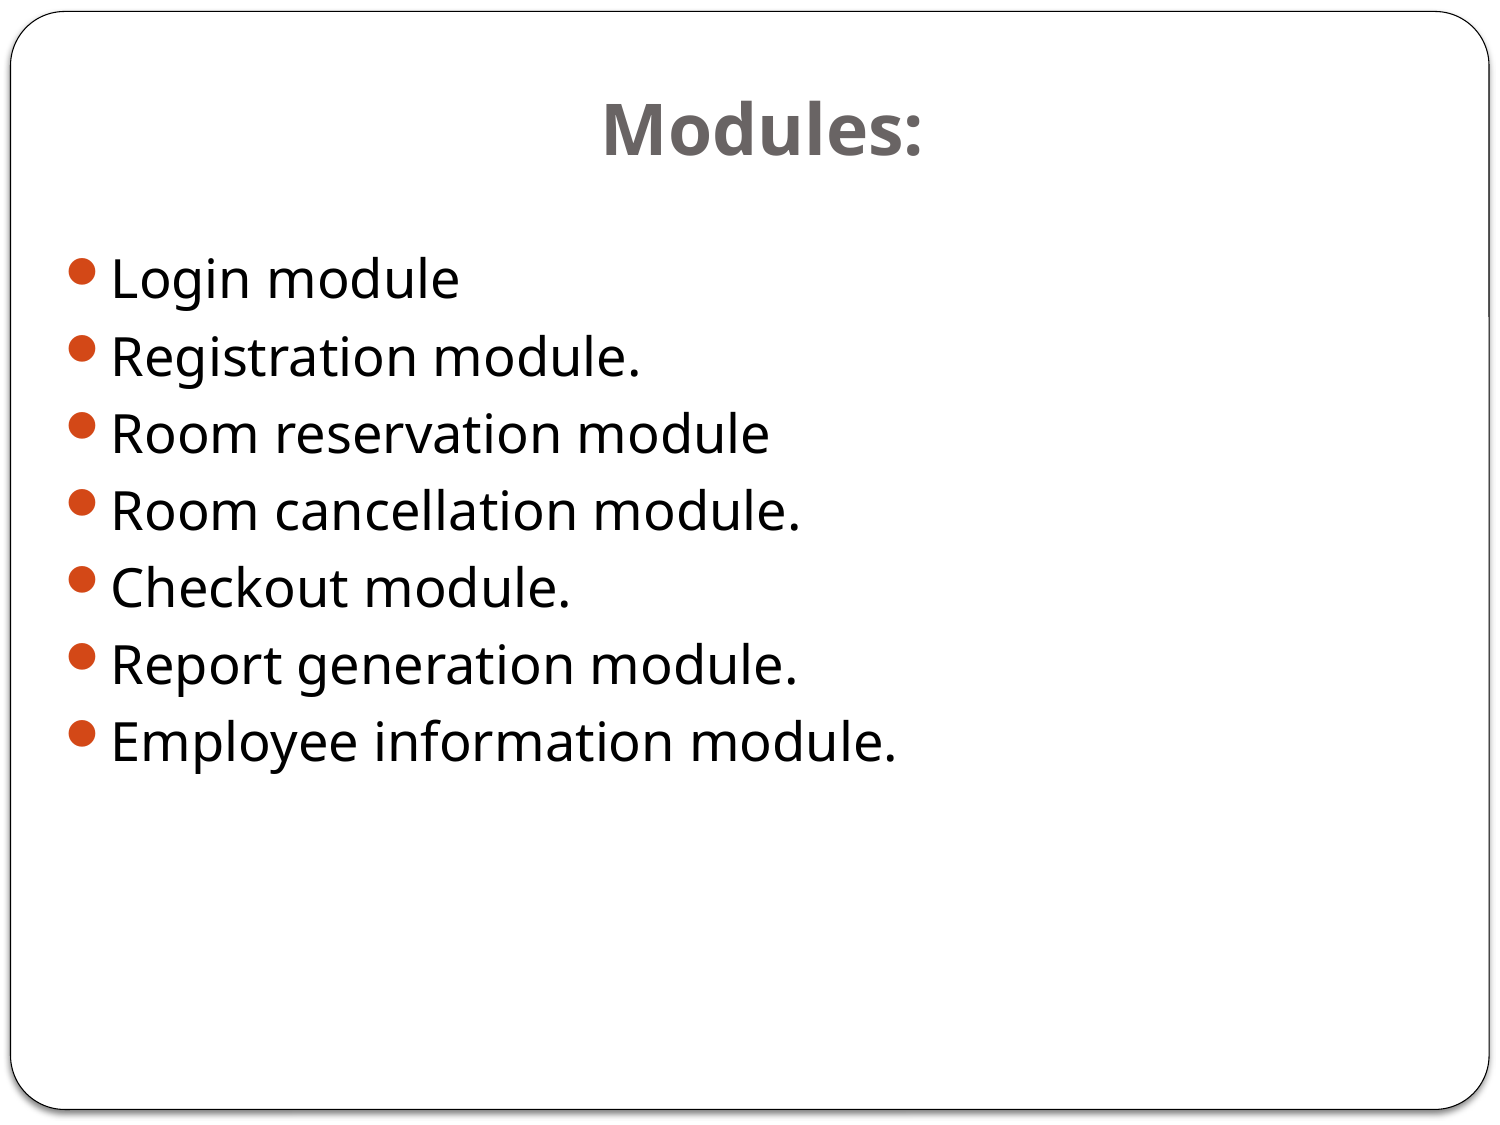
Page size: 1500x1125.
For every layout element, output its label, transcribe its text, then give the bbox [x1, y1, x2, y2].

list Login module Registration module. Room reservation module Room cancellation module. Checkout module. Report generation module. Employee information module. [50, 237, 1425, 1063]
title Modules: [125, 75, 1400, 237]
